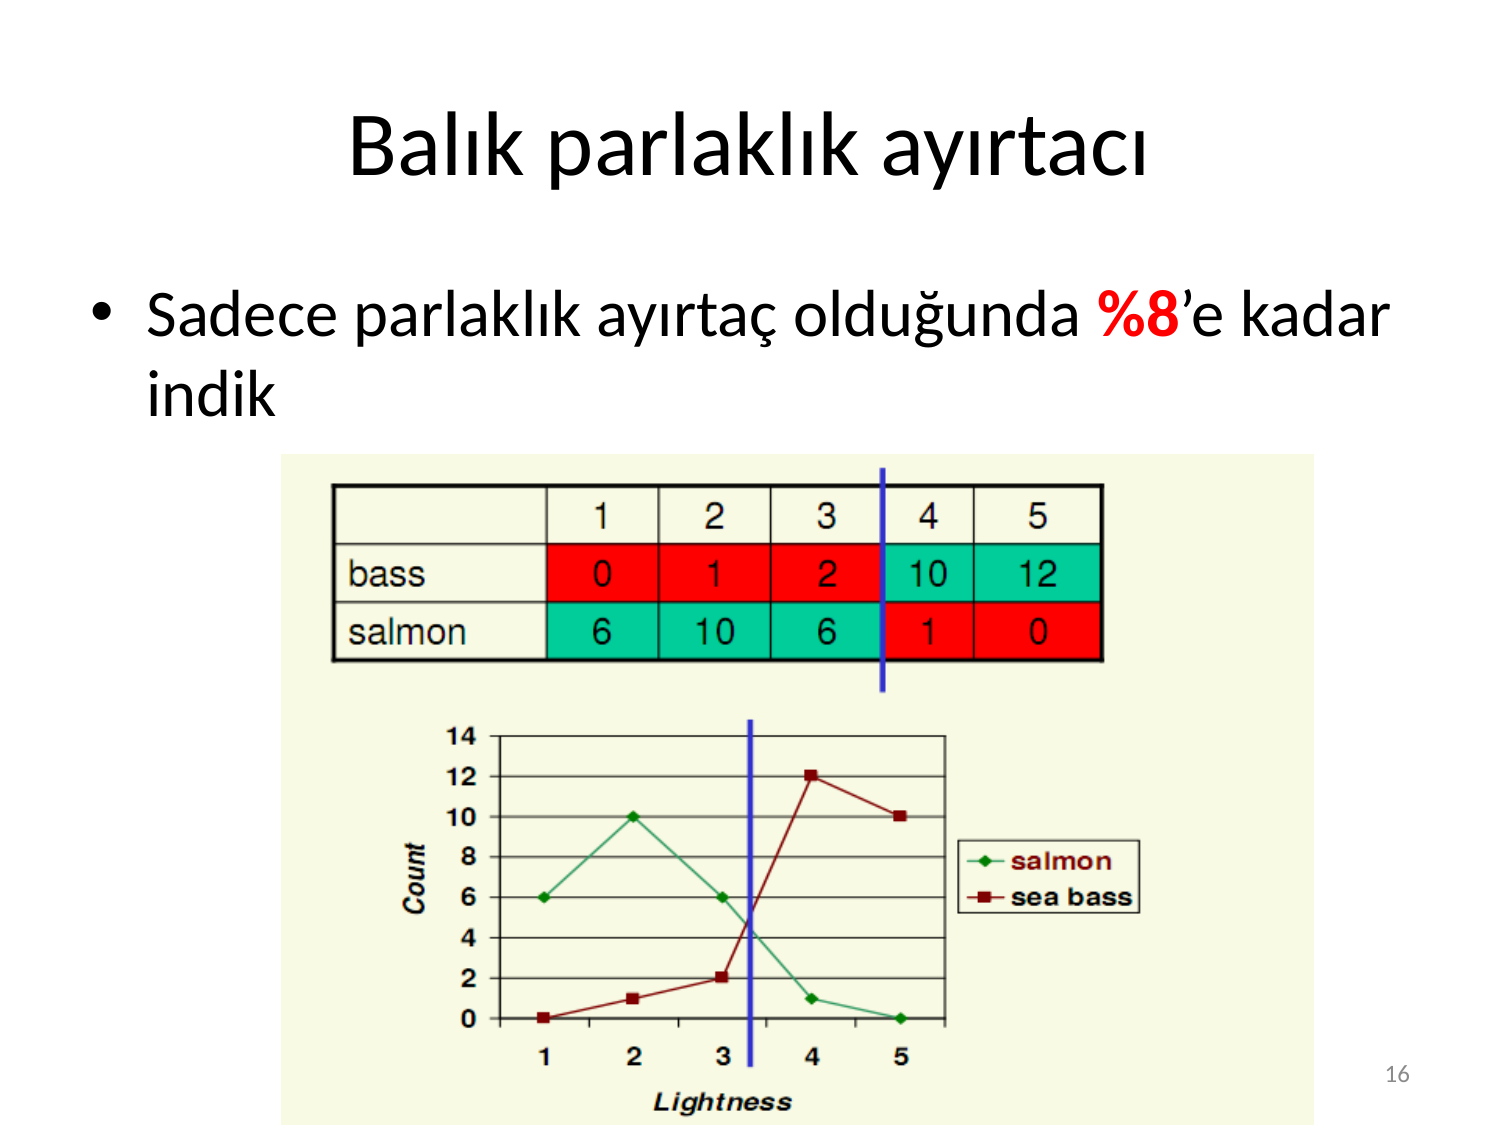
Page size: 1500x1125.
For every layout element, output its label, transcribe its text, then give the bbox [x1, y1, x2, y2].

list Sadece parlaklık ayırtaç olduğunda %8’e kadar indik [75, 262, 1425, 1005]
slide_number 16 [1318, 1042, 1425, 1103]
picture [280, 454, 1315, 1125]
title Balık parlaklık ayırtacı [75, 45, 1425, 233]
